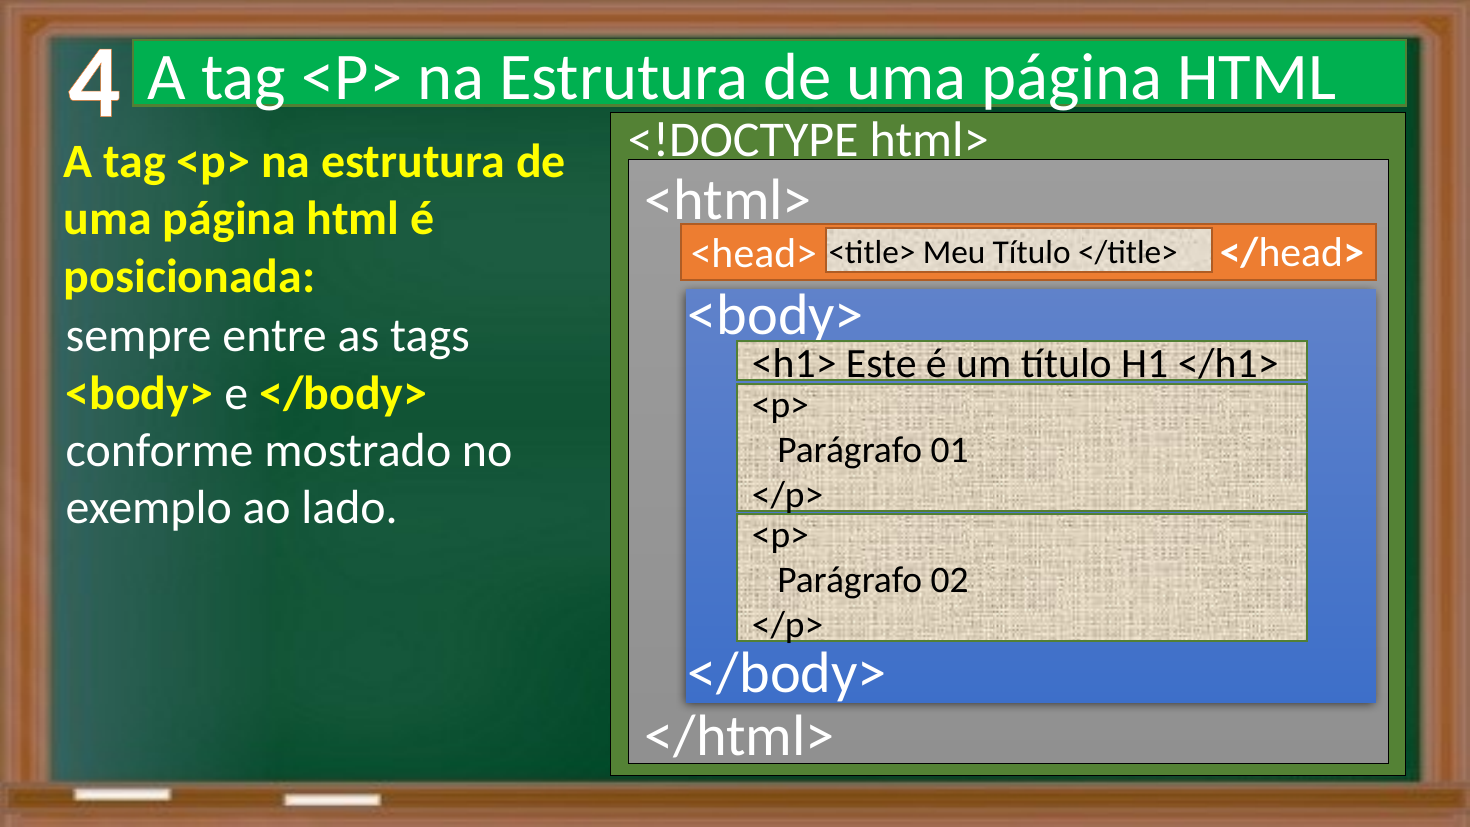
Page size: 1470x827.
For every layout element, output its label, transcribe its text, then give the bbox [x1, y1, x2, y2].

picture [0, 0, 1470, 827]
text_box [610, 112, 1406, 776]
text_box [1093, 281, 1389, 764]
text_box <p> Parágrafo 02 </p> [736, 513, 1308, 642]
text_box [1228, 159, 1389, 217]
text_box [1205, 227, 1213, 273]
text_box <p> Parágrafo 01 </p> [736, 383, 1308, 512]
text_box [628, 159, 677, 764]
text_box </body> [672, 626, 1093, 712]
text_box A tag <p> na estrutura de uma página html é posicionada: [48, 121, 607, 310]
text_box <title> Meu Título </title> [813, 222, 1205, 278]
text_box <head> [675, 218, 836, 284]
text_box sempre entre as tags <body> e </body> conforme mostrado no exemplo ao lado. [50, 296, 613, 542]
text_box [685, 289, 1376, 703]
text_box 4 [52, 4, 133, 121]
text_box <body> [672, 268, 1093, 354]
text_box <html> [629, 153, 1228, 239]
text_box <h1> Este é um título H1 </h1> [736, 340, 1308, 381]
text_box A tag <P> na Estrutura de uma página HTML [132, 39, 1407, 107]
text_box <!DOCTYPE html> [612, 107, 1270, 174]
text_box </head> [1204, 217, 1389, 282]
text_box </html> [629, 689, 1228, 775]
